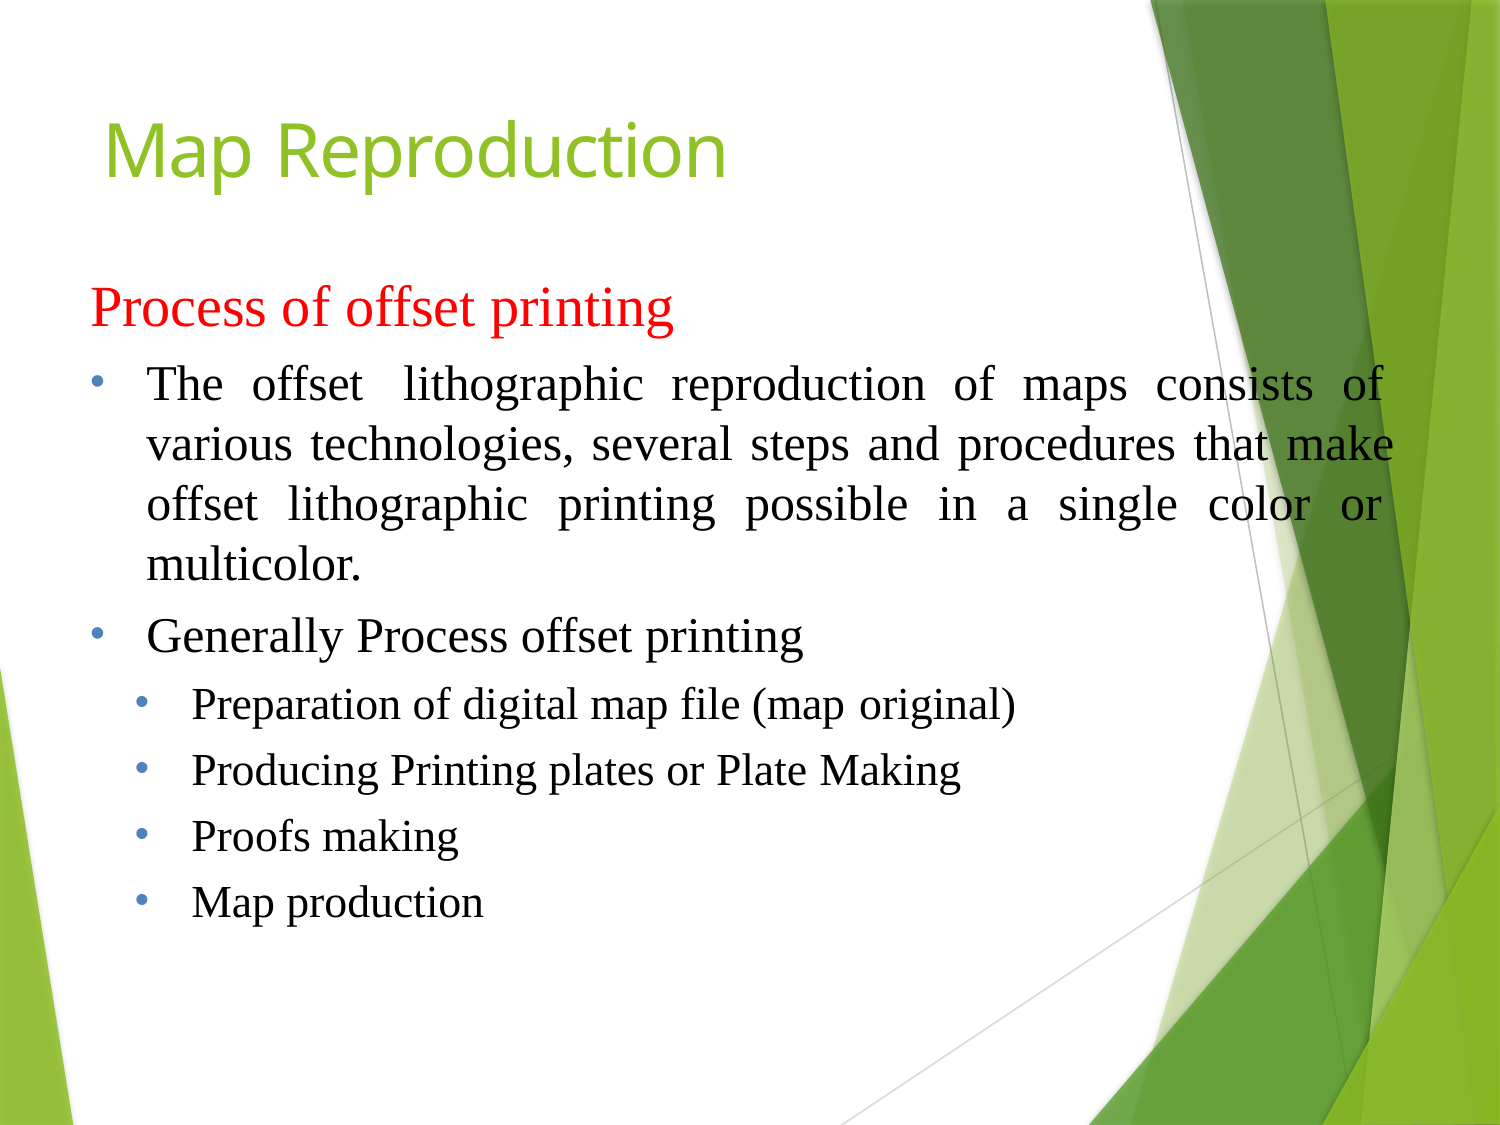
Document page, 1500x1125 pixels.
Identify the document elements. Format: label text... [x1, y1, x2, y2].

text_box Process of offset printing The offset lithographic reproduction of maps consists of various technologies, several steps and procedures that make offset lithographic printing possible in a single color or multicolor. Generally Process offset printing Preparation of digital map file (map original) Producing Printing plates or Plate Making Proofs making Map production [87, 251, 1412, 927]
title Map Reproduction [99, 99, 1142, 251]
